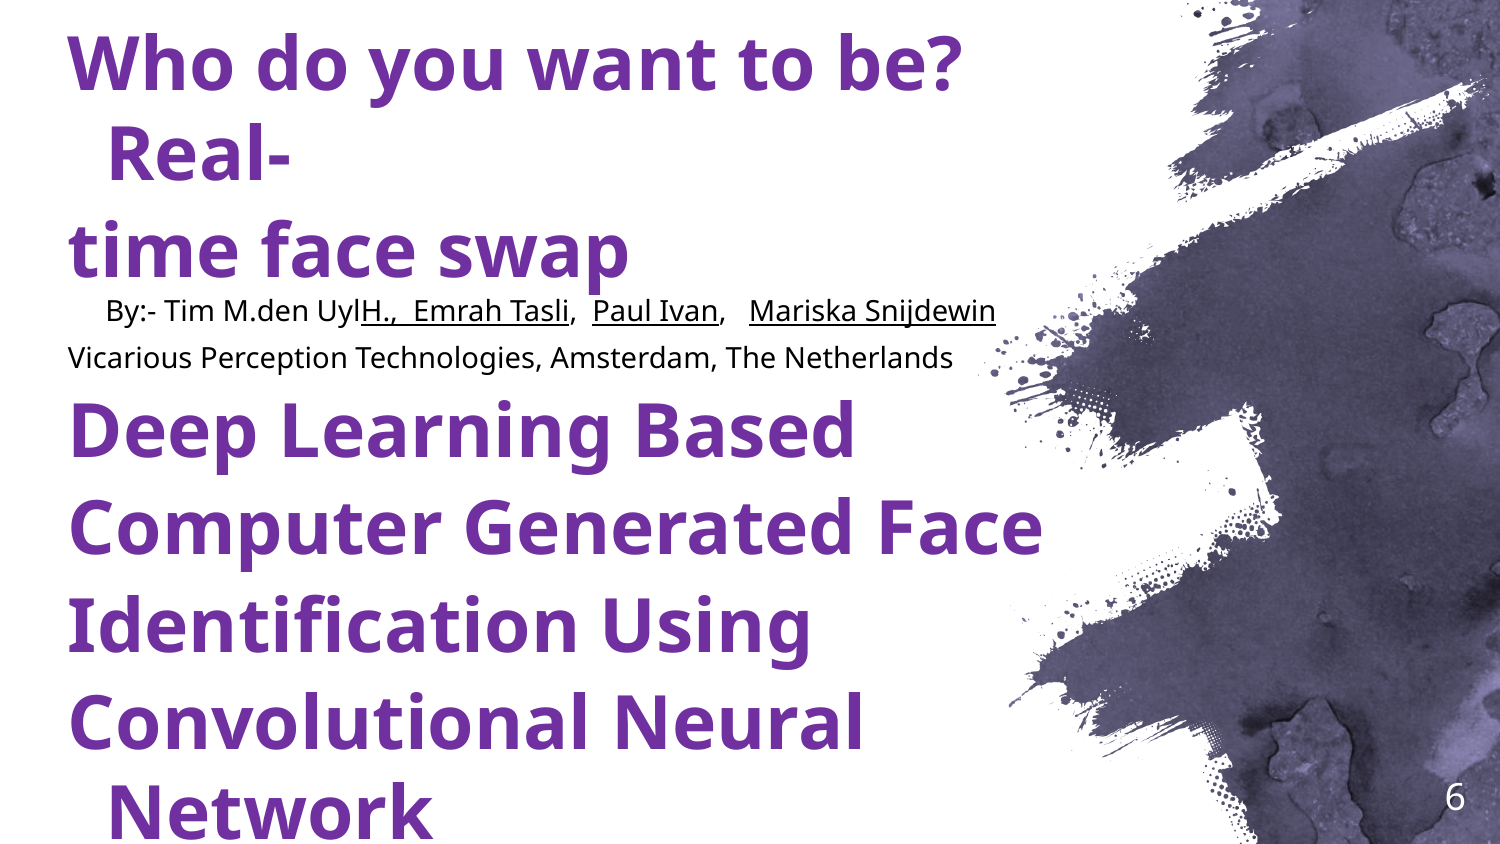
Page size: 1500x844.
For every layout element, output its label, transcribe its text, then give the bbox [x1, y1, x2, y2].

list Who do you want to be? Real- time face swap By:- Tim M.den UylH., Emrah Tasli, Paul Ivan, Mariska Snijdewin Vicarious Perception Technologies, Amsterdam, The Netherlands Deep Learning Based Computer Generated Face Identification Using Convolutional Neural Network By:- L. Minh Dang , Syed Ibrahim Hassan , Suhyeon Im , Jaecheol Lee , Sujin Lee and Hyeonjoon Moon Department of Computer Science and Engineering, Sejong University, Seoul 143-747, Korea [15, 0, 1132, 86]
slide_number 6 [1391, 766, 1482, 832]
picture [0, 0, 1500, 844]
